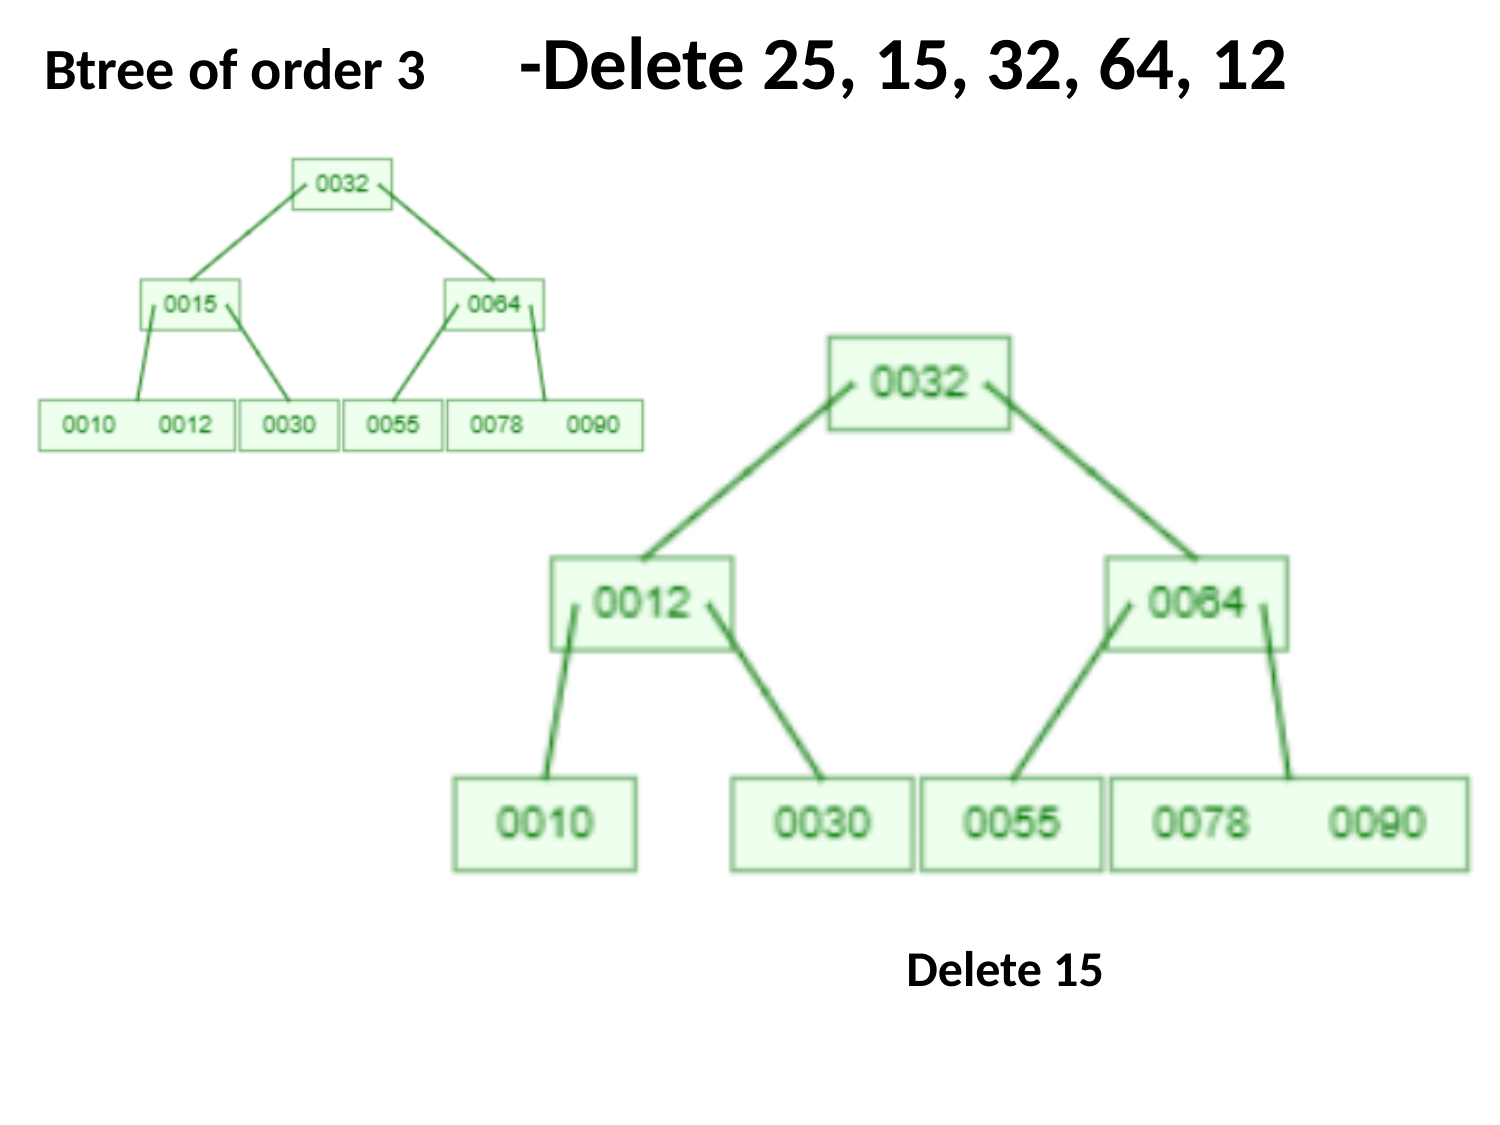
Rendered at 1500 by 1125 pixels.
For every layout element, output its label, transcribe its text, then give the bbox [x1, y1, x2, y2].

text_box Btree of order 3 -Delete 25, 15, 32, 64, 12 [29, 7, 1495, 112]
text_box Delete 15 [891, 928, 1152, 1004]
picture [5, 127, 1495, 912]
